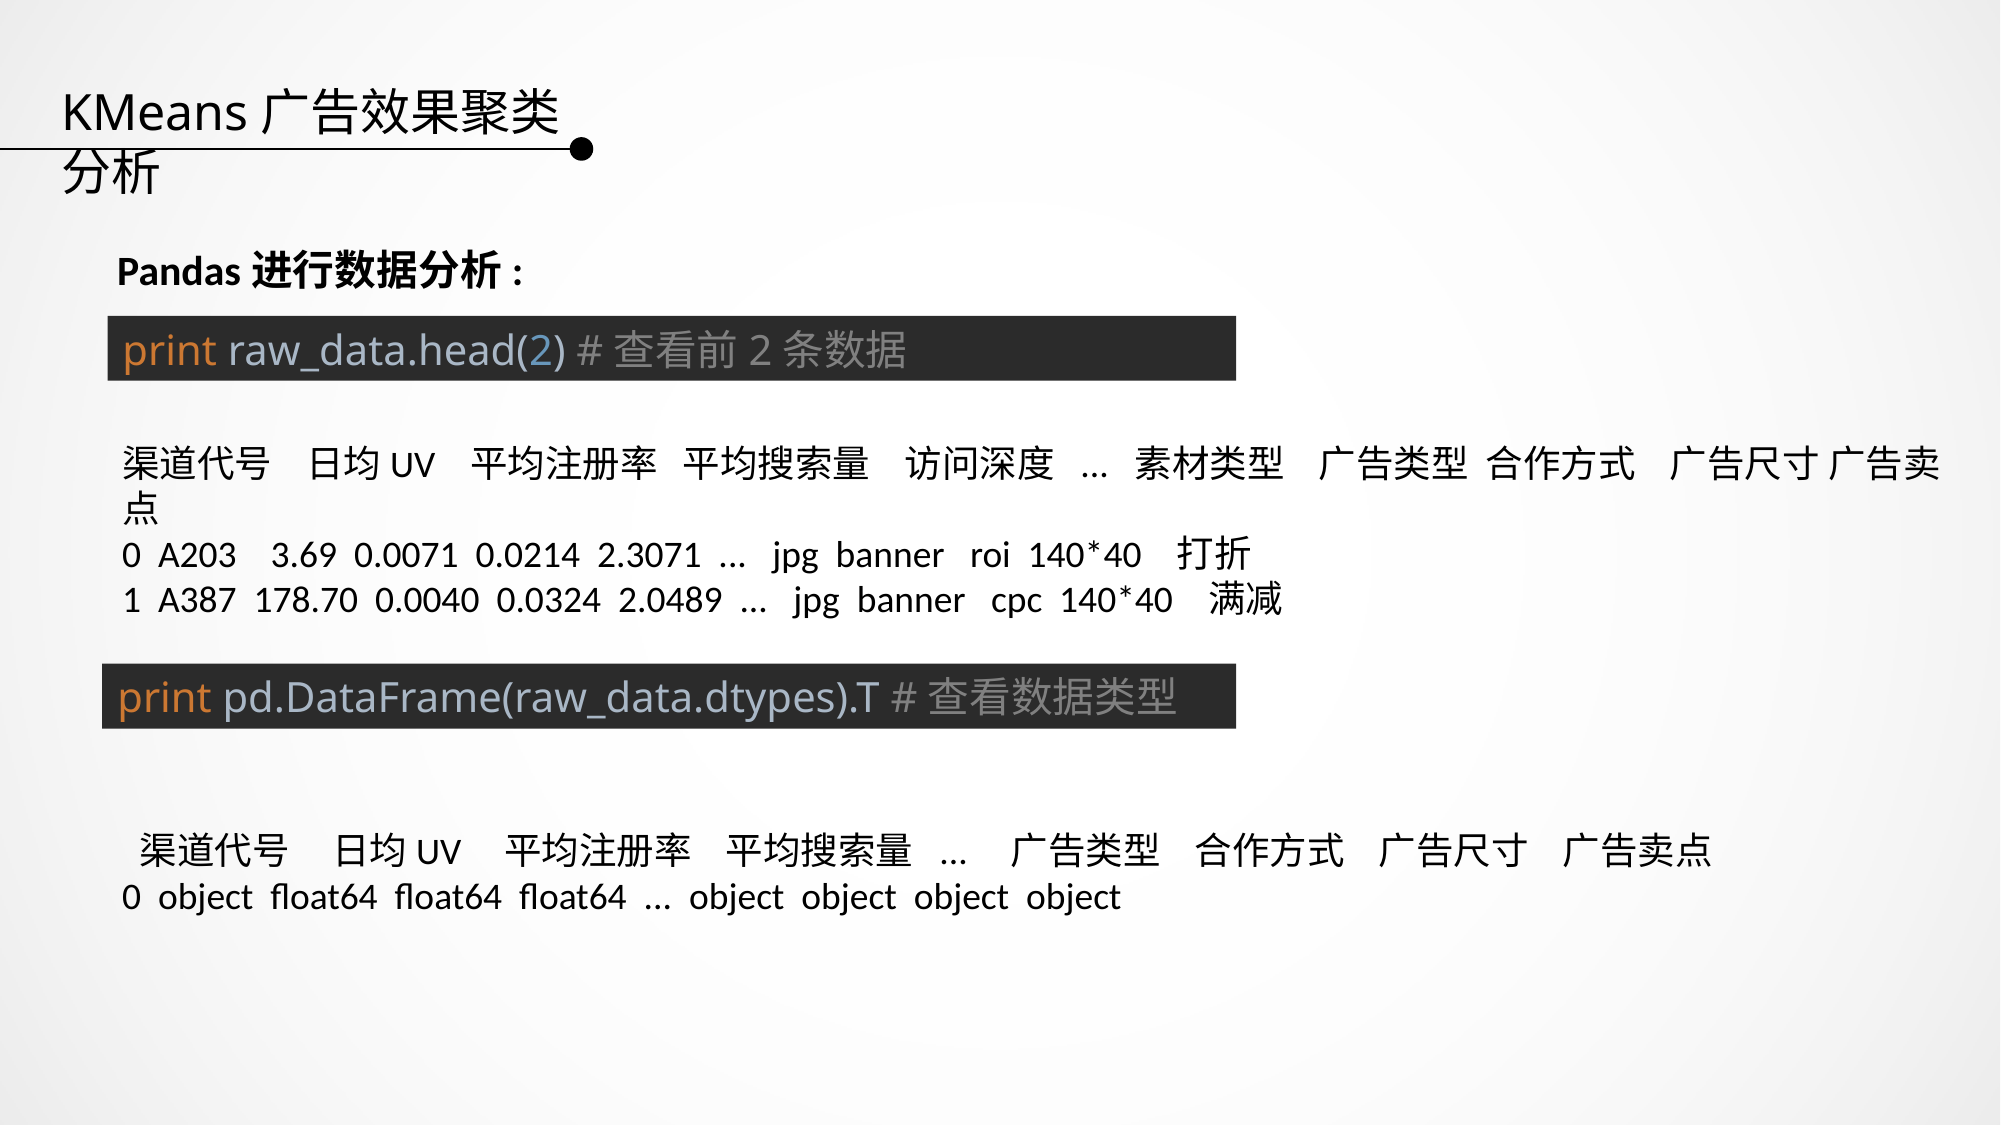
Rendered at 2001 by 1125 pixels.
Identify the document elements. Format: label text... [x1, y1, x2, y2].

text_box Pandas进行数据分析: [102, 236, 1886, 302]
text_box print pd.DataFrame(raw_data.dtypes).T #查看数据类型 [102, 663, 1237, 729]
text_box 渠道代号 日均UV 平均注册率 平均搜索量 访问深度 ... 素材类型 广告类型 合作方式 广告尺寸 广告卖点 0 A203 3.69 0.0071 0.0214 2.3071 ... jpg banner roi 140*40 打折 1 A387 178.70 0.0040 0.0324 2.0489 ... jpg banner cpc 140*40 满减 [107, 432, 1969, 628]
text_box print raw_data.head(2) #查看前2条数据 [107, 315, 1237, 381]
text_box KMeans广告效果聚类分析 [46, 73, 622, 268]
text_box 渠道代号 日均UV 平均注册率 平均搜索量 ... 广告类型 合作方式 广告尺寸 广告卖点 0 object float64 float64 float64 ... object object object object [107, 819, 1910, 924]
